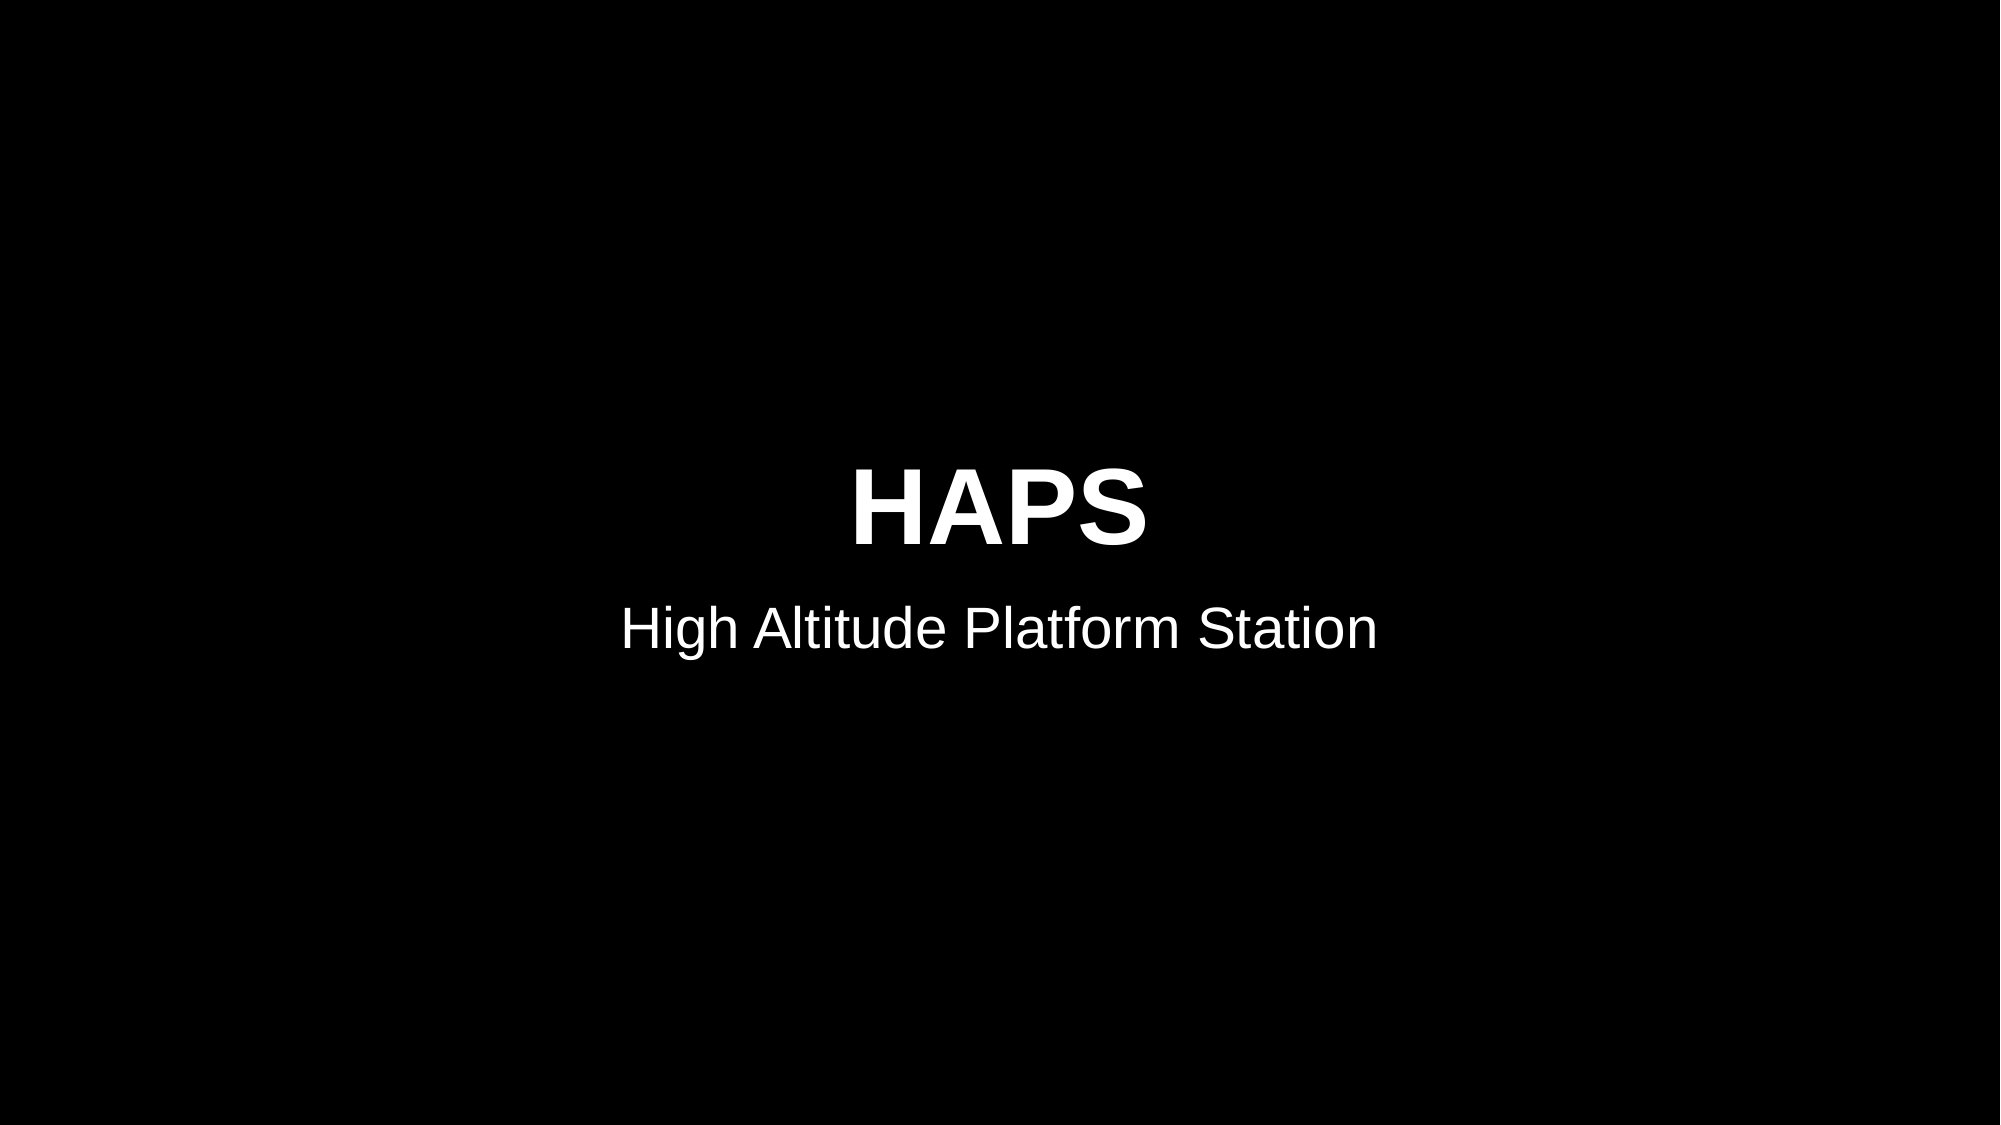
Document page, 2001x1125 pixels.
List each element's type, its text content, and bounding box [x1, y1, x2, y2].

subtitle High Altitude Platform Station [55, 590, 1945, 863]
title HAPS [55, 184, 1945, 576]
